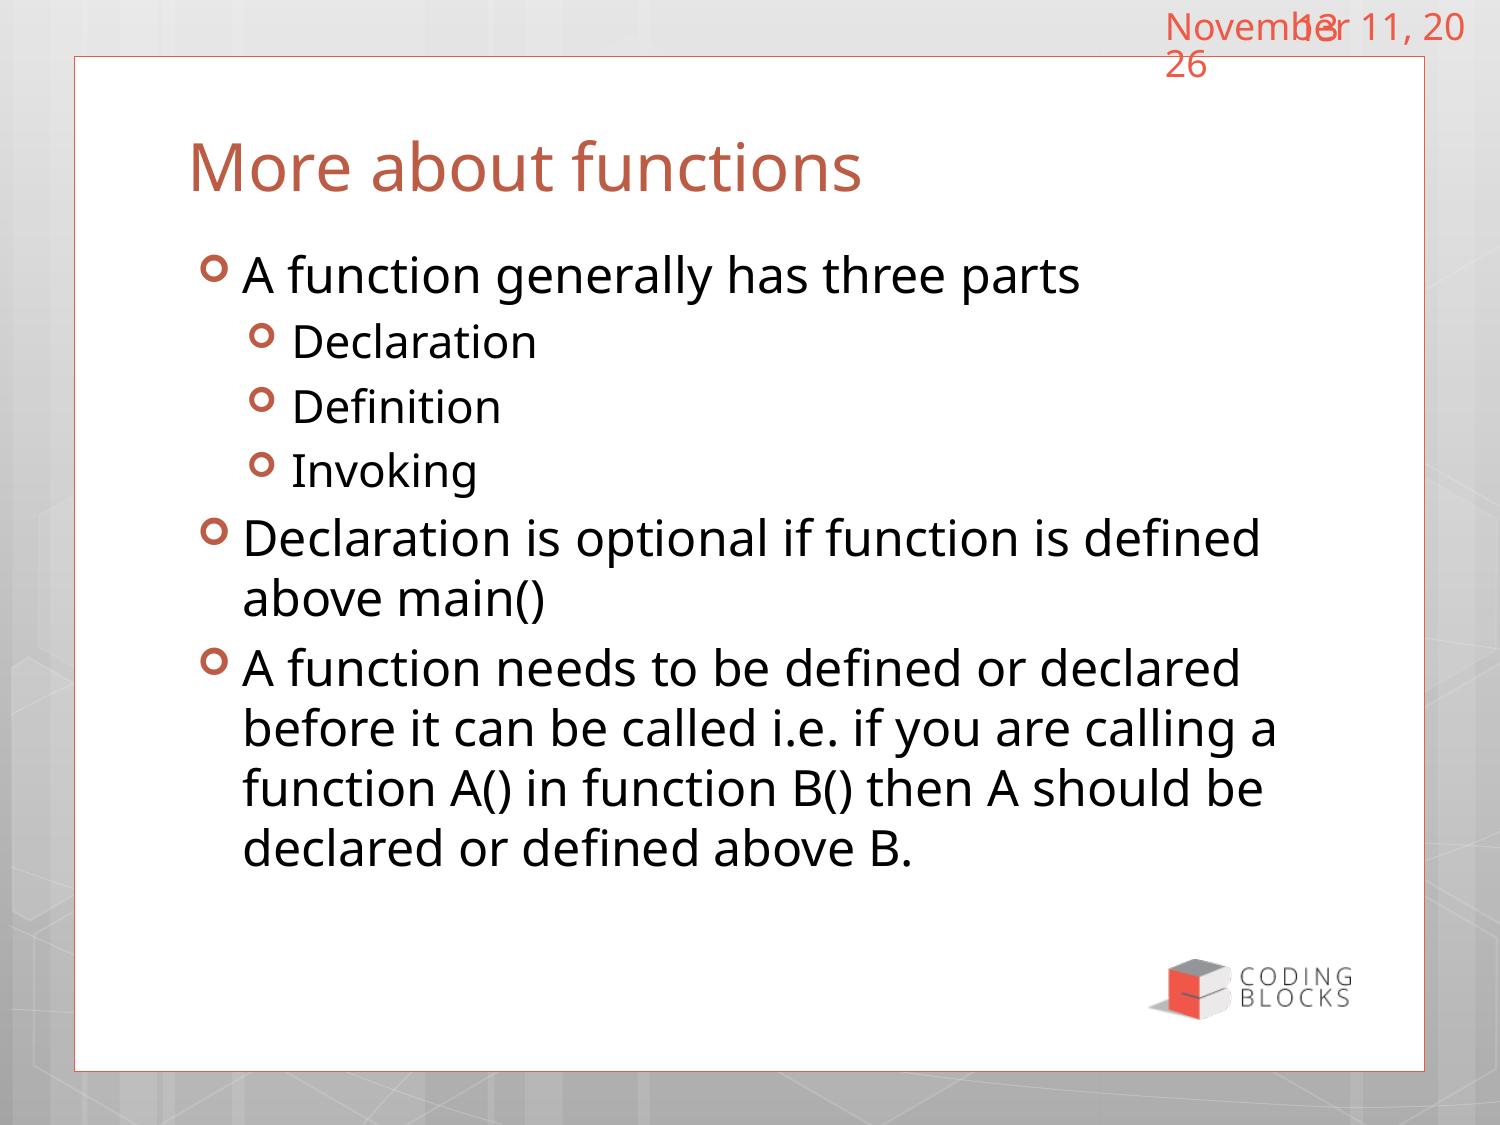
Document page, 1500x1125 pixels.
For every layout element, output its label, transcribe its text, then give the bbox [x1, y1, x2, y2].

picture [1146, 959, 1351, 1021]
slide_number 13 [1281, 0, 1500, 37]
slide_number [1149, 0, 1281, 37]
title More about functions [172, 118, 1352, 213]
list A function generally has three parts Declaration Definition Invoking Declaration is optional if function is defined above main() A function needs to be defined or declared before it can be called i.e. if you are calling a function A() in function B() then A should be declared or defined above B. [171, 236, 1351, 957]
